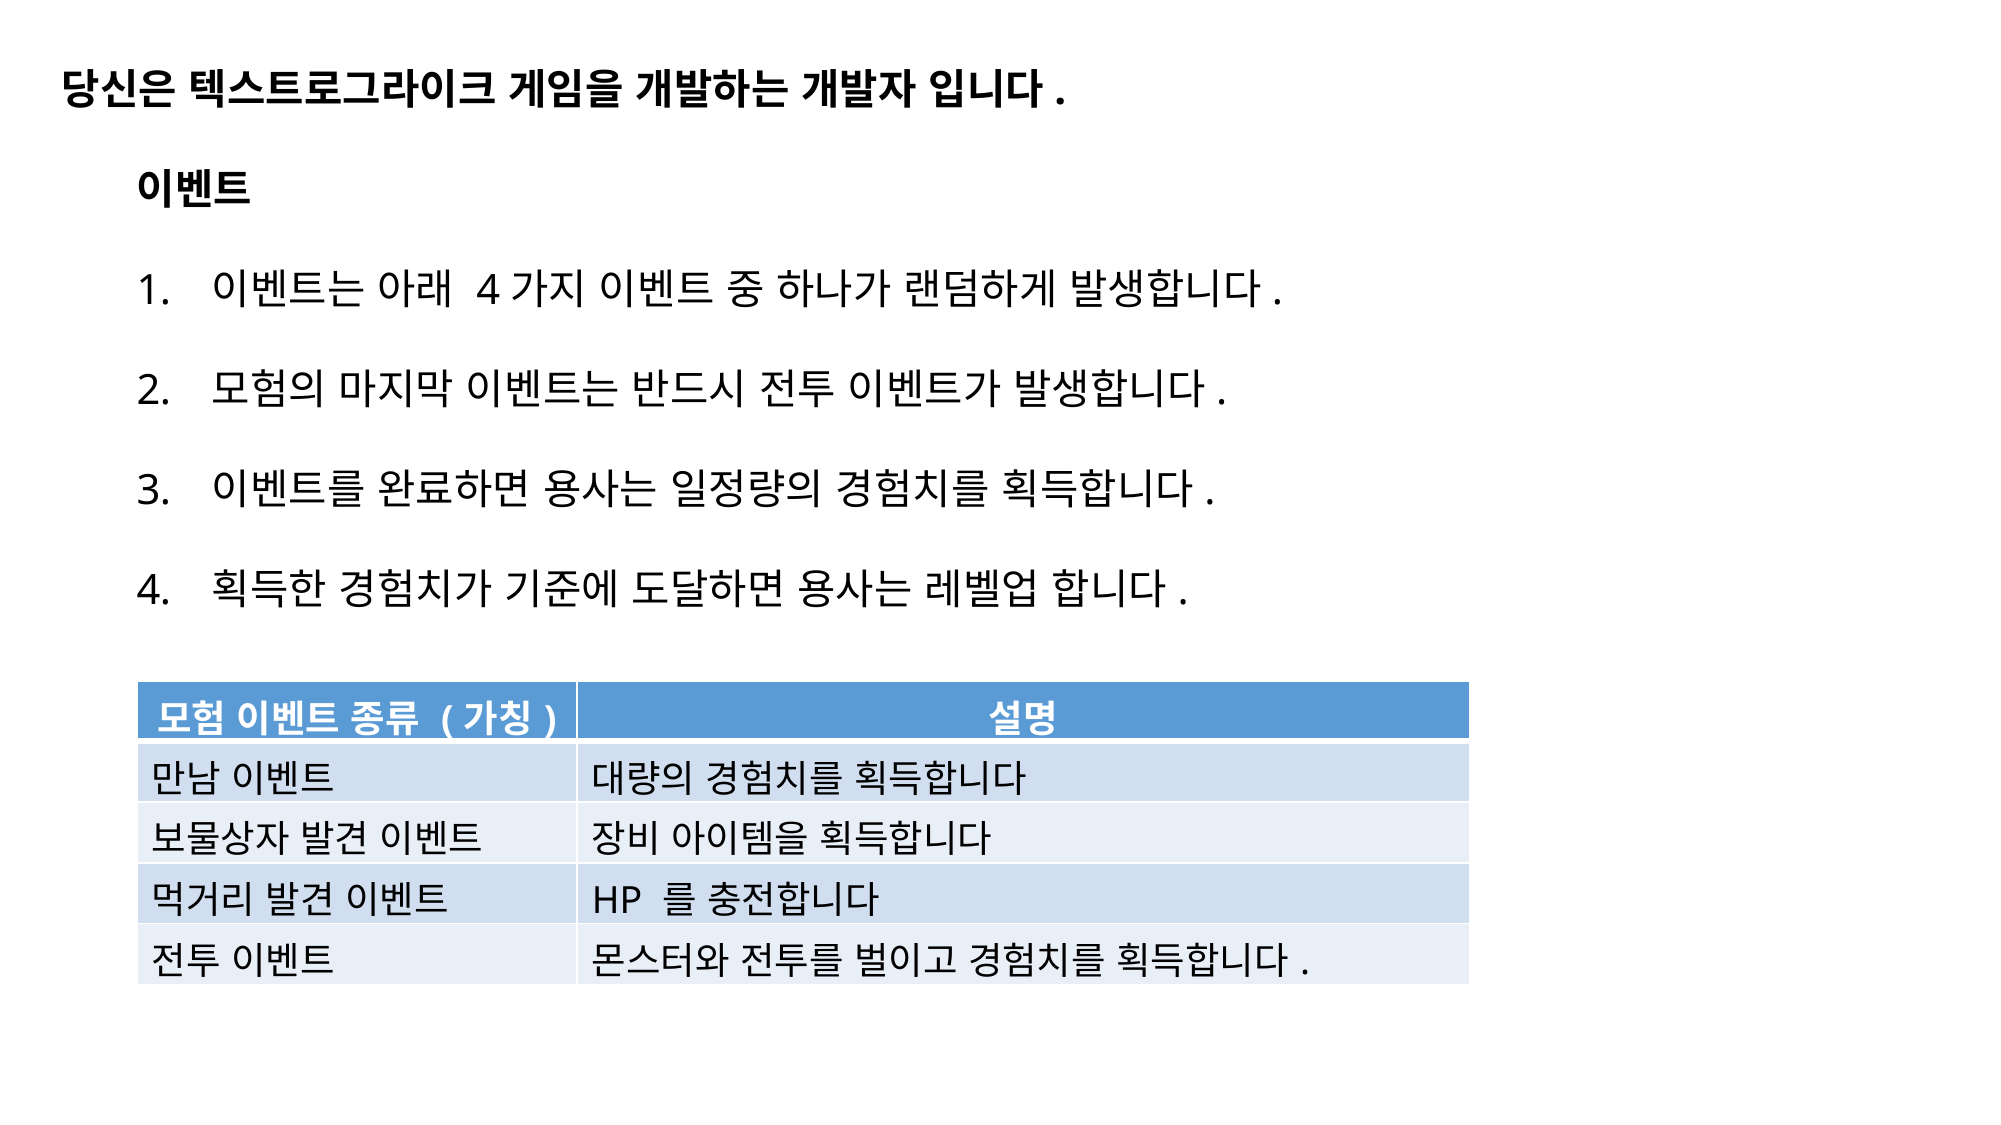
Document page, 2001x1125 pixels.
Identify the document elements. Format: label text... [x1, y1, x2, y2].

table_cell 먹거리 발견 이벤트 [138, 864, 576, 923]
table_cell 몬스터와 전투를 벌이고 경험치를 획득합니다. [578, 924, 1469, 984]
table_cell 장비 아이템을 획득합니다 [578, 803, 1469, 862]
text_box 당신은 텍스트로그라이크 게임을 개발하는 개발자 입니다. 이벤트 이벤트는 아래 4가지 이벤트 중 하나가 랜덤하게 발생합니다. 모험의 마지막 이벤트는 반드시 전투 이벤트가 발생합니다. 이벤트를 완료하면 용사는 일정량의 경험치를 획득합니다. 획득한 경험치가 기준에 도달하면 용사는 레벨업 합니다. [46, 55, 1961, 621]
table_header 모험 이벤트 종류 (가칭) [138, 682, 576, 738]
table_cell 전투 이벤트 [138, 924, 576, 984]
table_cell HP 를 충전합니다 [578, 864, 1469, 923]
table_cell 대량의 경험치를 획득합니다 [578, 744, 1469, 801]
table_cell 만남 이벤트 [138, 744, 576, 801]
table_cell 보물상자 발견 이벤트 [138, 803, 576, 862]
table_header 설명 [578, 682, 1469, 738]
